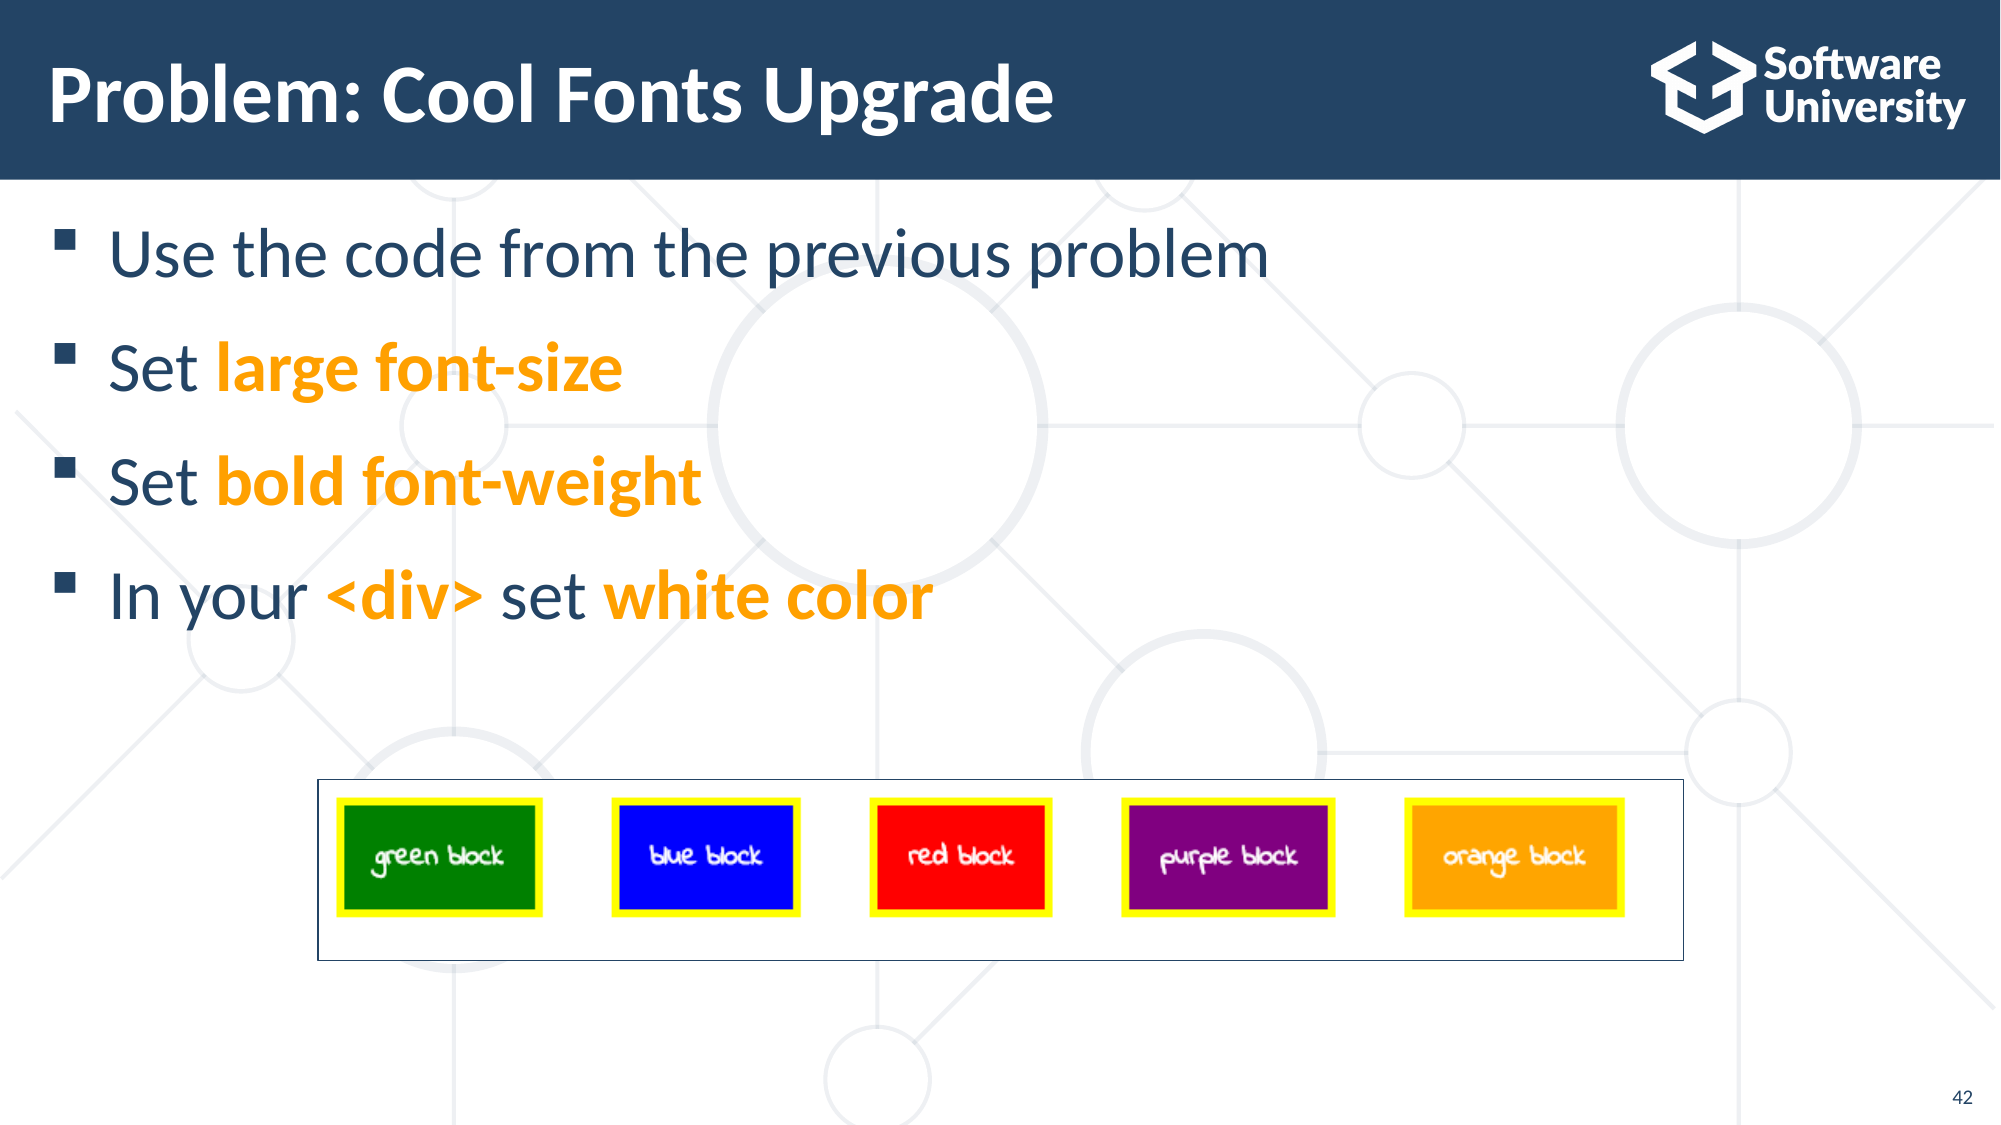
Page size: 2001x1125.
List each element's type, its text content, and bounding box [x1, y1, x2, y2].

title Problem: Cool Fonts Upgrade [31, 16, 1625, 162]
picture [318, 779, 1683, 960]
picture [1651, 41, 1966, 134]
list Use the code from the previous problem Set large font-size Set bold font-weight In your <div> set white color [31, 196, 1970, 1104]
slide_number 42 [1927, 1067, 1989, 1117]
